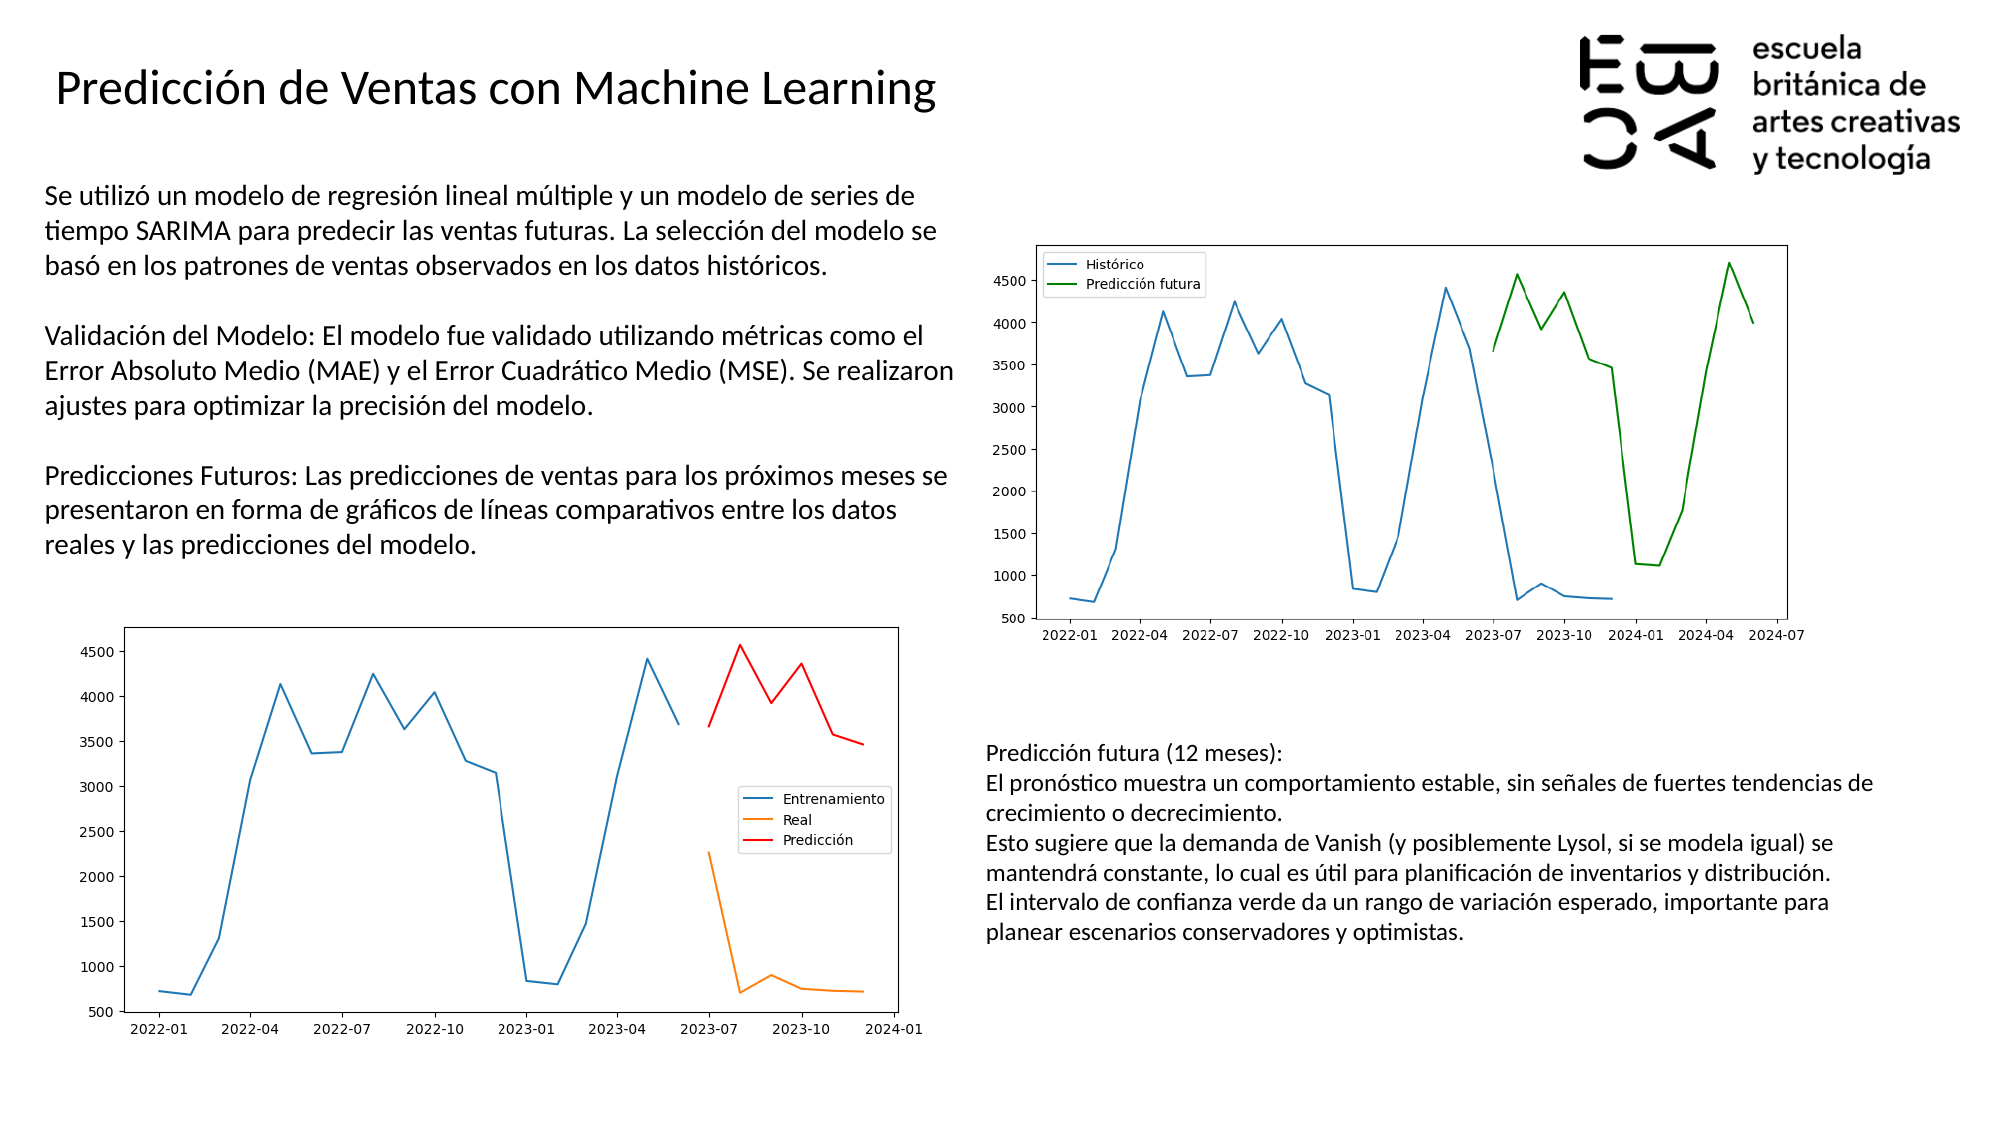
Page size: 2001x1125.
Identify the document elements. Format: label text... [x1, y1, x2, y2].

picture [69, 618, 932, 1046]
text_box Predicción de Ventas con Machine Learning [40, 47, 983, 122]
picture [1580, 34, 1960, 175]
text_box Predicción futura (12 meses): El pronóstico muestra un comportamiento estable, sin señales de fuertes tendencias de crecimiento o decrecimiento. Esto sugiere que la demanda de Vanish (y posiblemente Lysol, si se modela igual) se mantendrá constante, lo cual es útil para planificación de inventarios y distribución. El intervalo de confianza verde da un rango de variación esperado, importante para planear escenarios conservadores y optimistas. [971, 728, 1913, 954]
picture [981, 236, 1814, 651]
text_box Se utilizó un modelo de regresión lineal múltiple y un modelo de series de tiempo SARIMA para predecir las ventas futuras. La selección del modelo se basó en los patrones de ventas observados en los datos históricos. Validación del Modelo: El modelo fue validado utilizando métricas como el Error Absoluto Medio (MAE) y el Error Cuadrático Medio (MSE). Se realizaron ajustes para optimizar la precisión del modelo. Predicciones Futuros: Las predicciones de ventas para los próximos meses se presentaron en forma de gráficos de líneas comparativos entre los datos reales y las predicciones del modelo. [29, 168, 972, 569]
